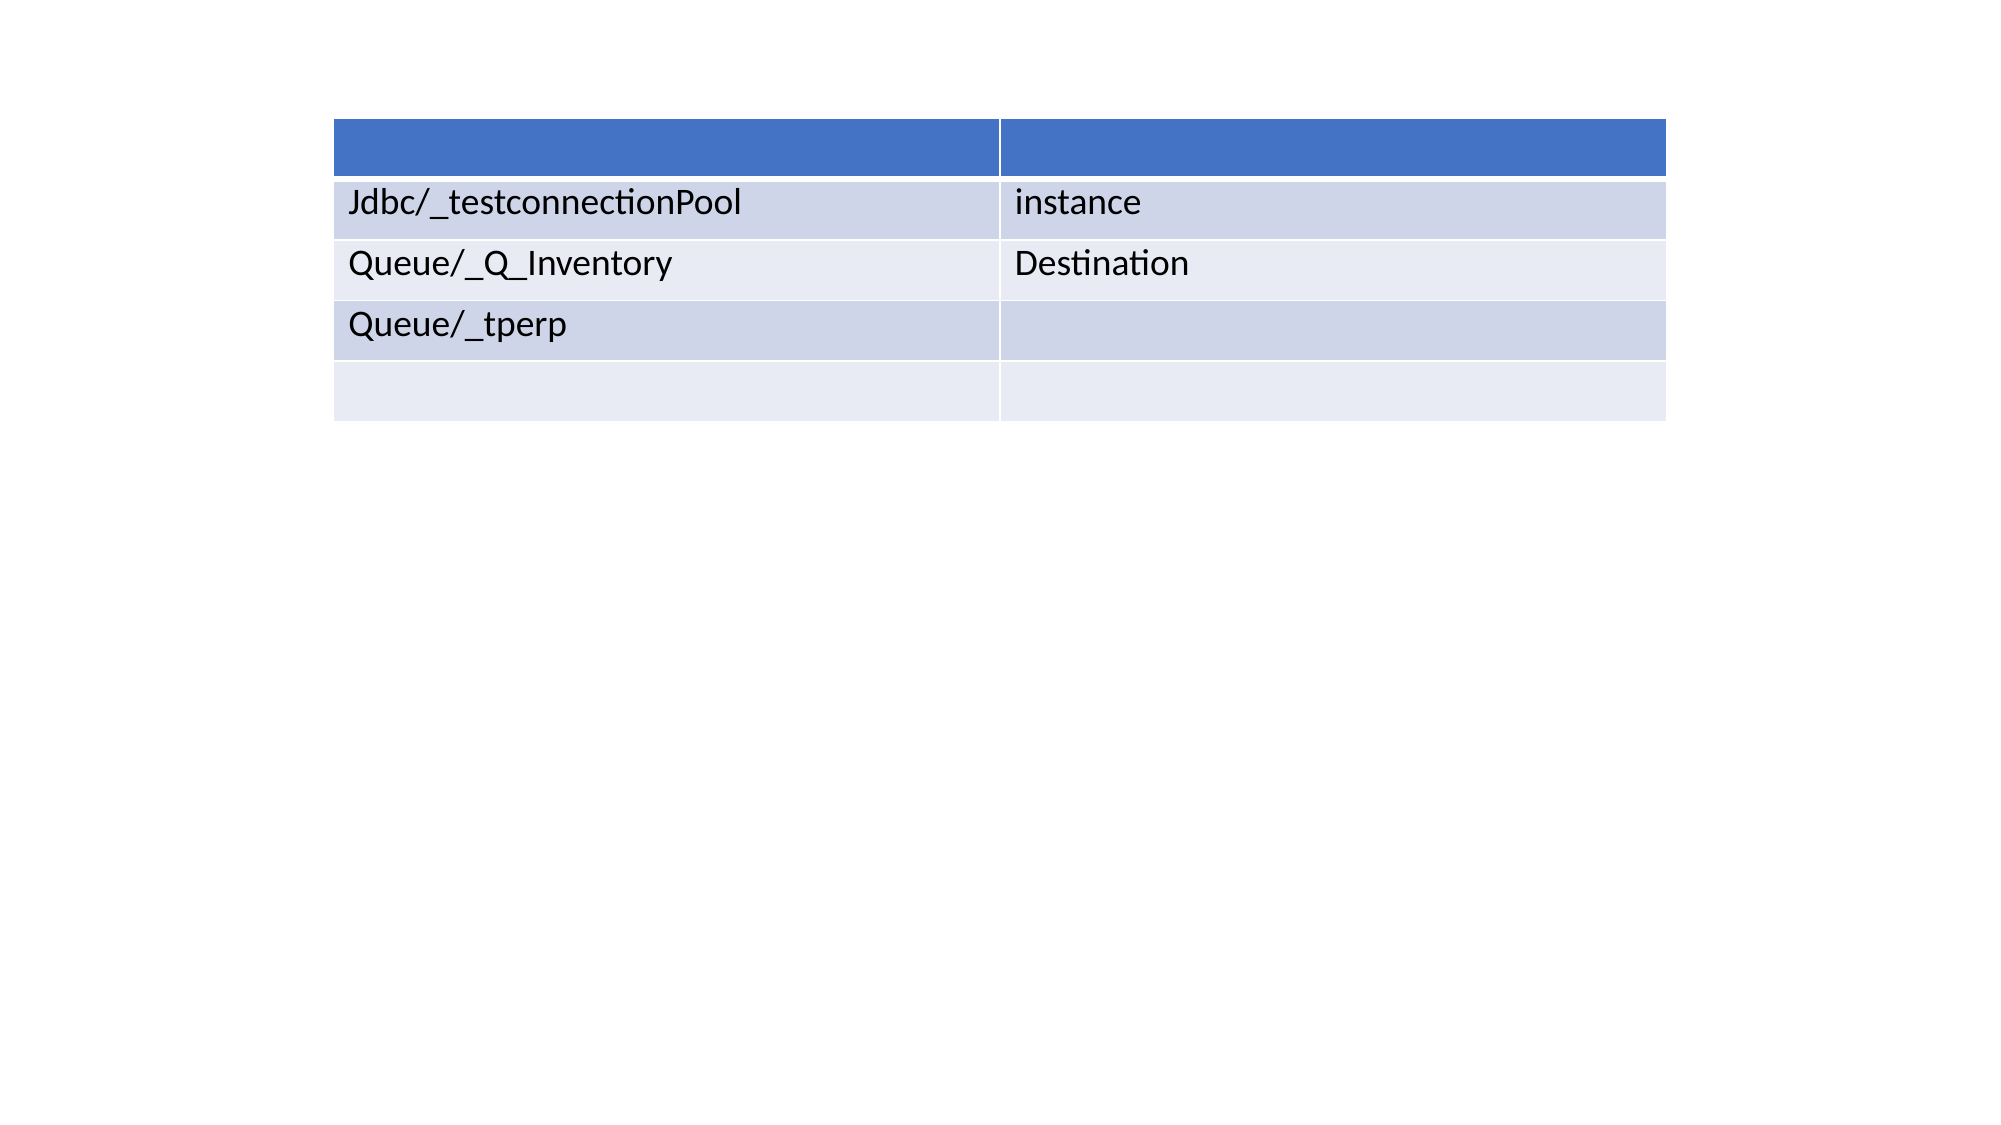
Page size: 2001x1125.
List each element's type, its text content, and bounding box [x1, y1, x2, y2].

table_cell Jdbc/_testconnectionPool [334, 182, 999, 239]
table_cell [1001, 362, 1666, 421]
table_cell Queue/_tperp [334, 301, 999, 360]
table_header [334, 119, 999, 176]
table_cell [1001, 301, 1666, 360]
table_cell instance [1001, 182, 1666, 239]
table_header [1001, 119, 1666, 176]
table_cell Queue/_Q_Inventory [334, 241, 999, 300]
table_cell Destination [1001, 241, 1666, 300]
table_cell [334, 362, 999, 421]
